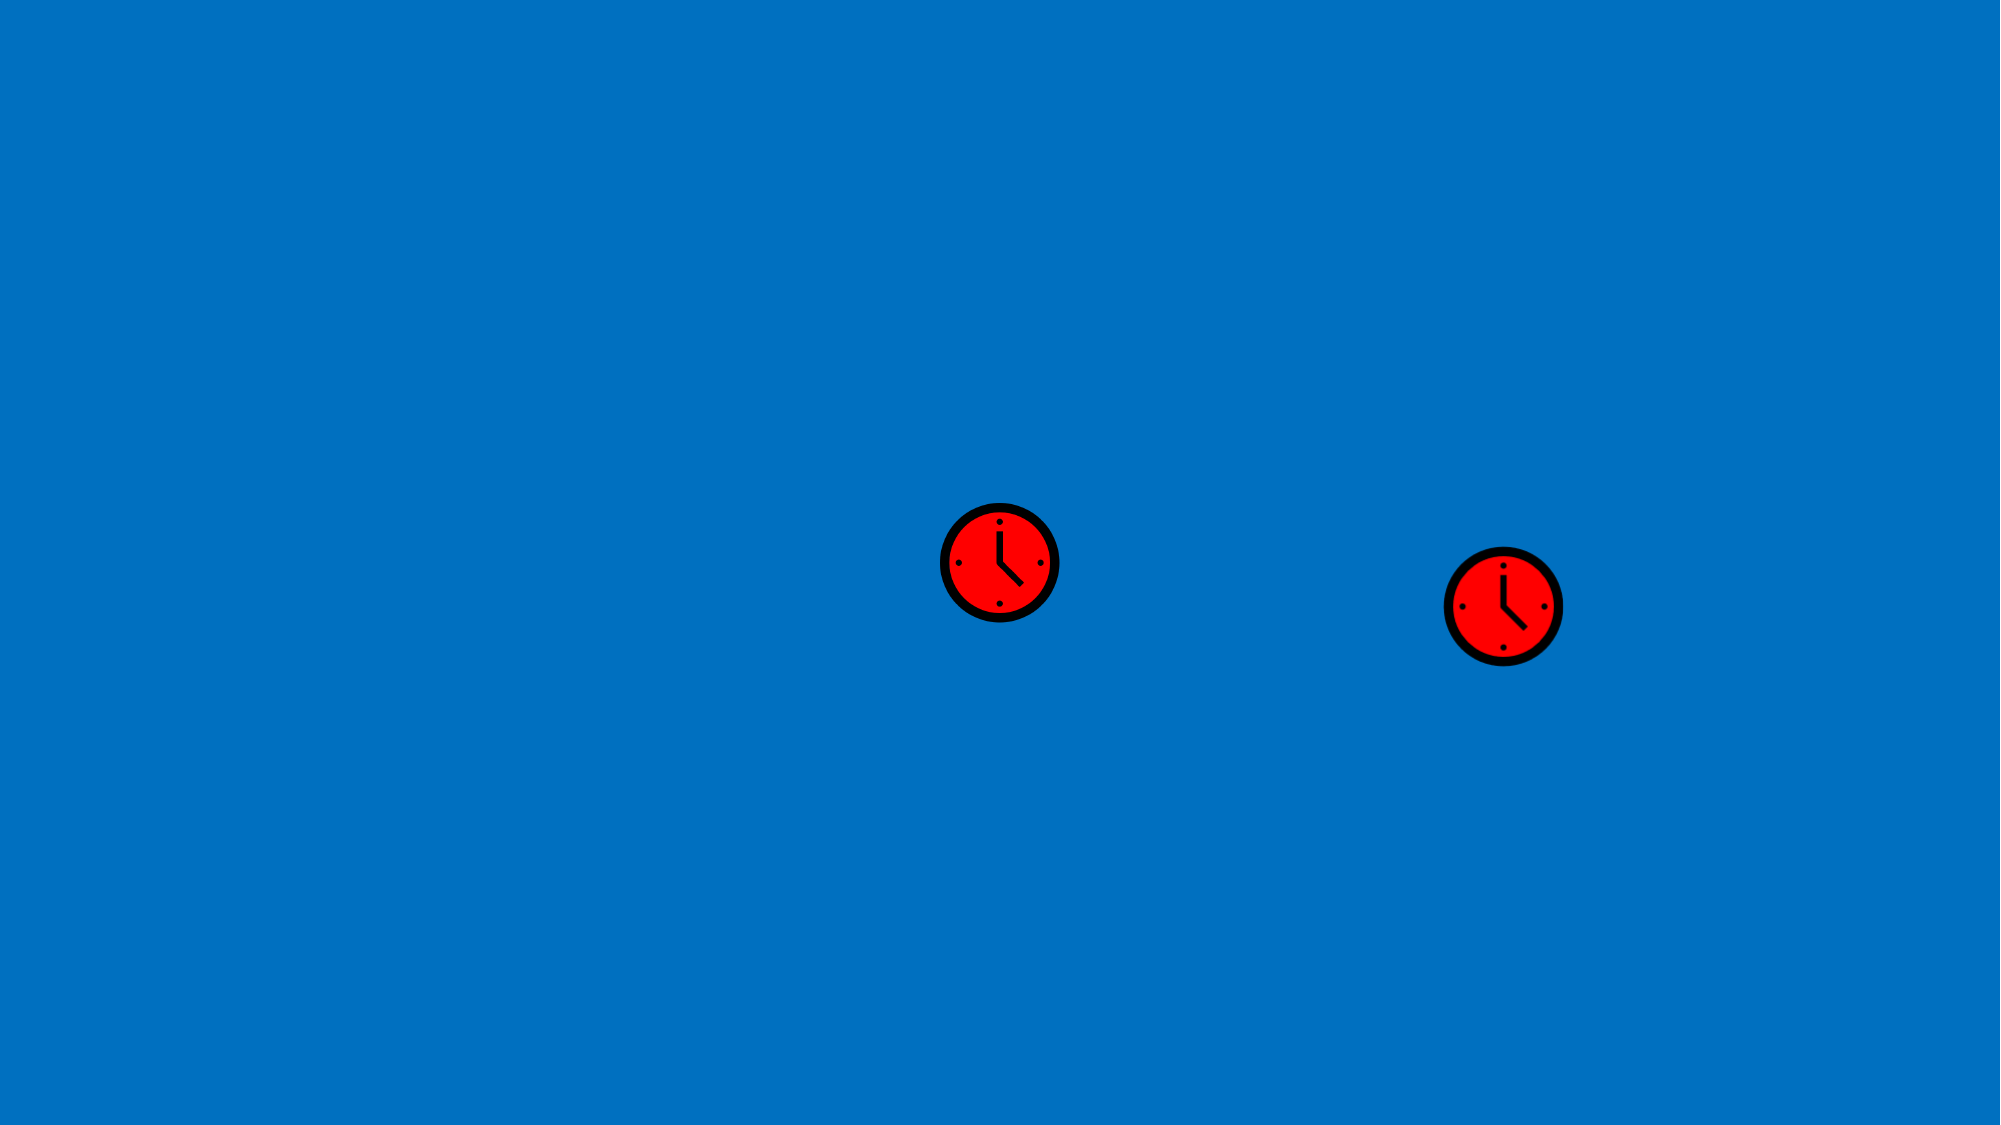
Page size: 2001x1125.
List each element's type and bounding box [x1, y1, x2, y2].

text_box [924, 487, 1075, 638]
picture [1443, 545, 1564, 667]
